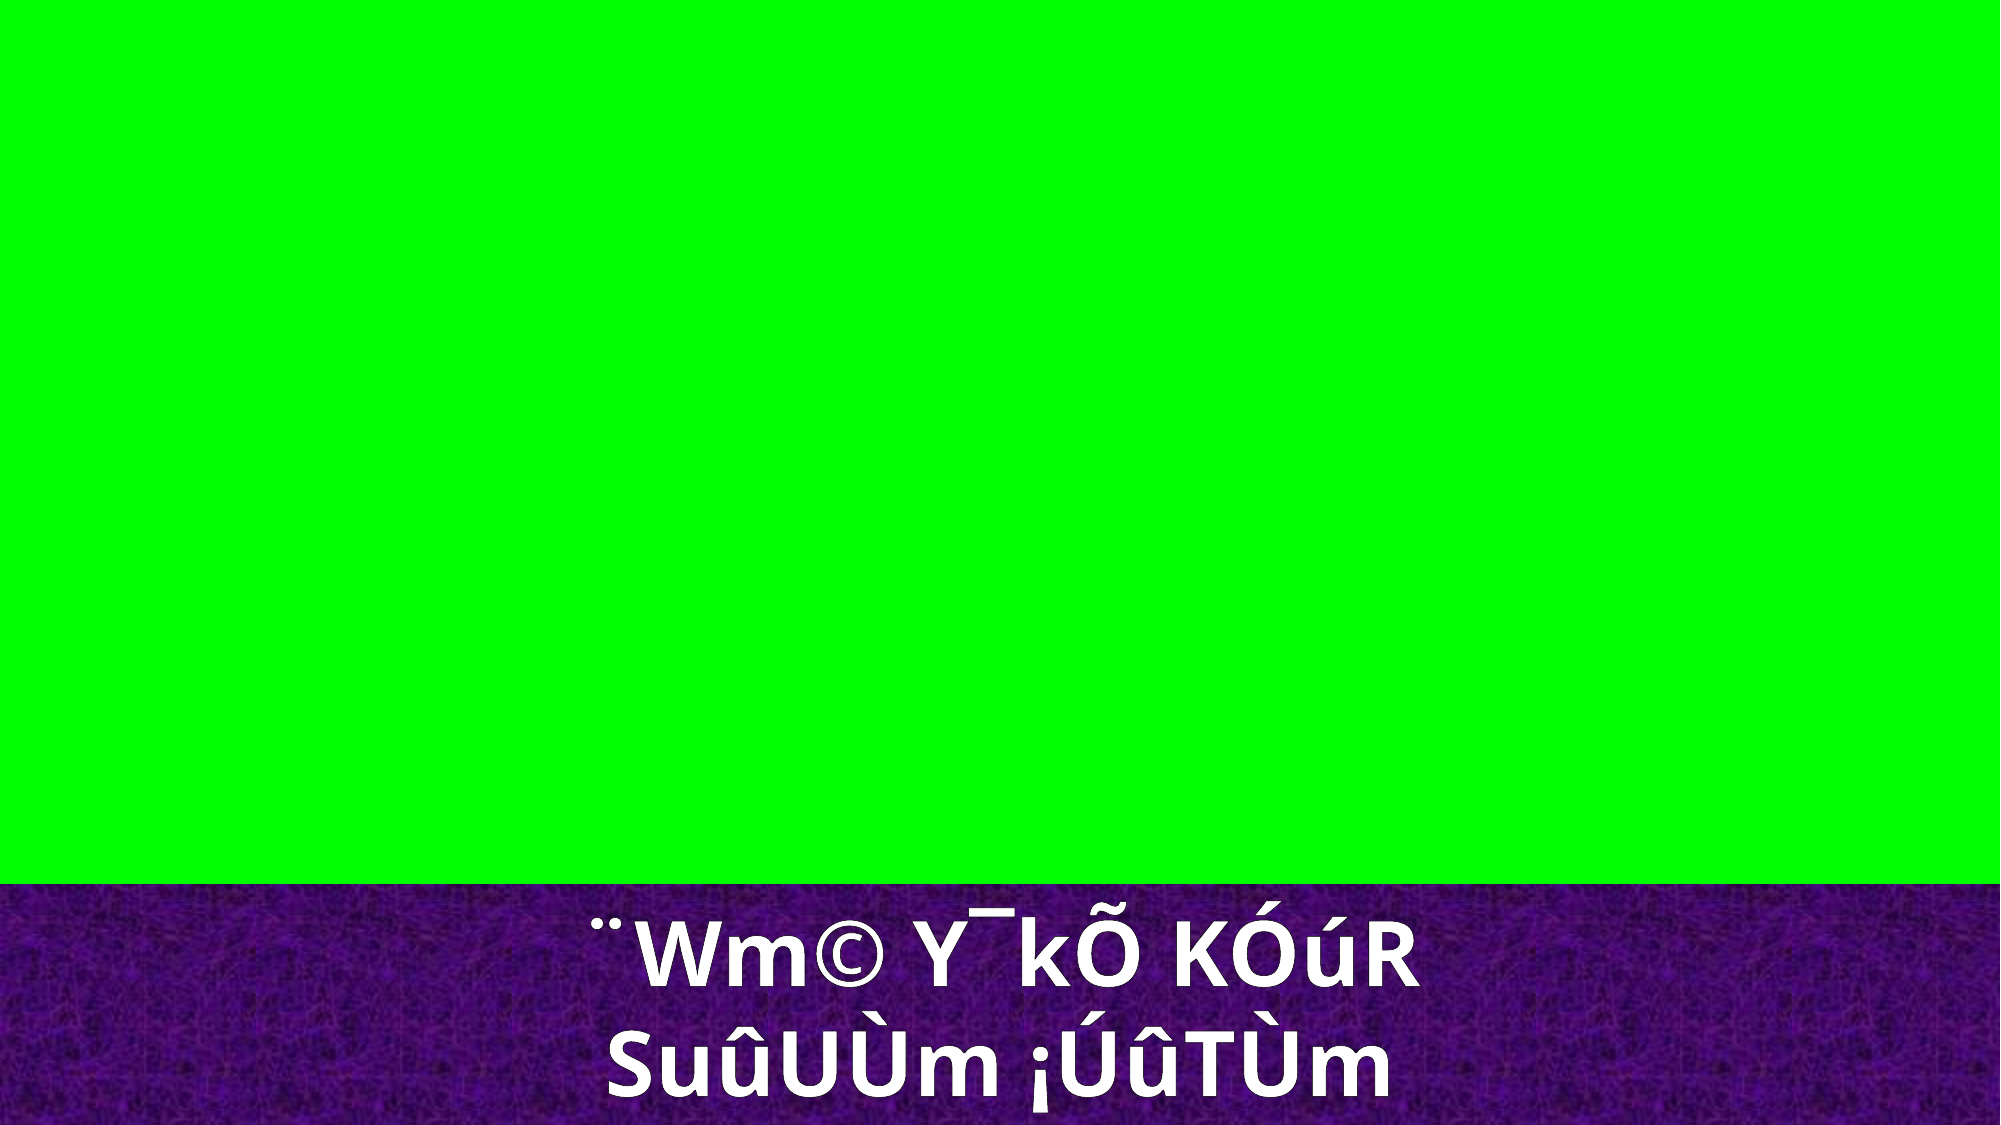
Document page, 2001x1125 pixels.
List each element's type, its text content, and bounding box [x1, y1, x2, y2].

text_box ¨Wm© Y¯kÕ KÓúR SuûUÙm ¡ÚûTÙm [0, 887, 2000, 1123]
